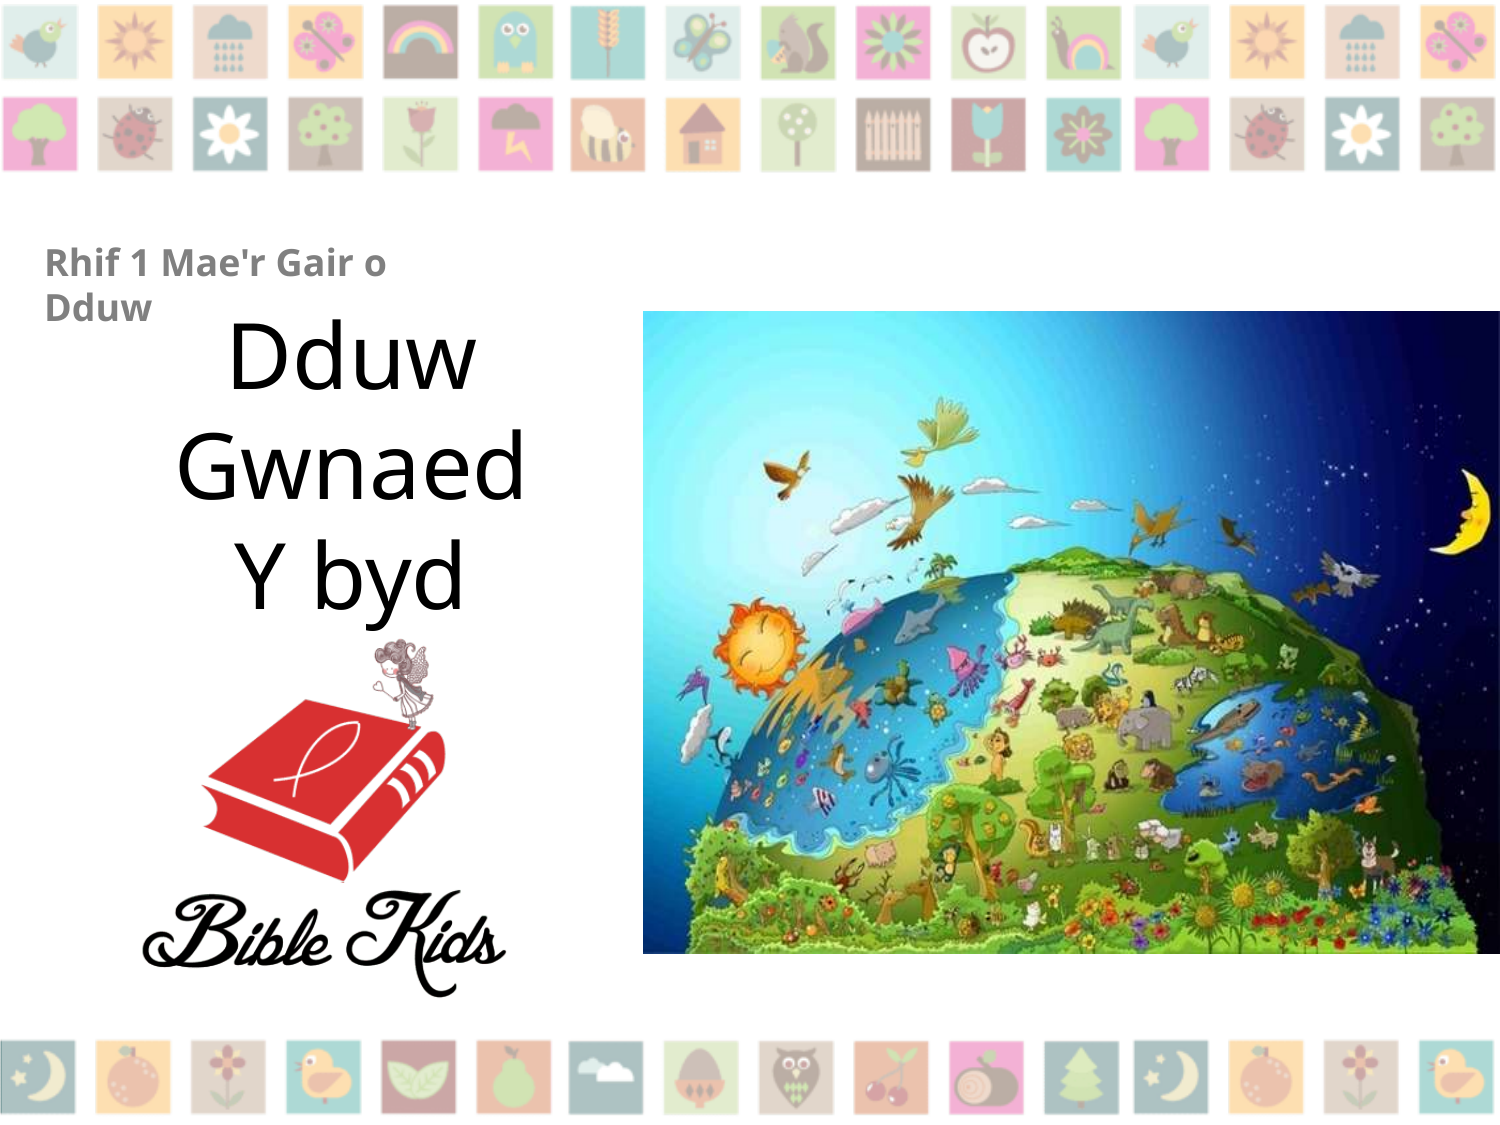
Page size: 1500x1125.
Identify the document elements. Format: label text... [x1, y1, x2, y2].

picture [117, 600, 544, 1027]
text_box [0, 1028, 1500, 1118]
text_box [0, 3, 1500, 181]
text_box Rhif 1 Mae'r Gair o Dduw [29, 231, 479, 290]
text_box Dduw Gwnaed Y byd [29, 290, 675, 636]
picture [643, 311, 1500, 955]
